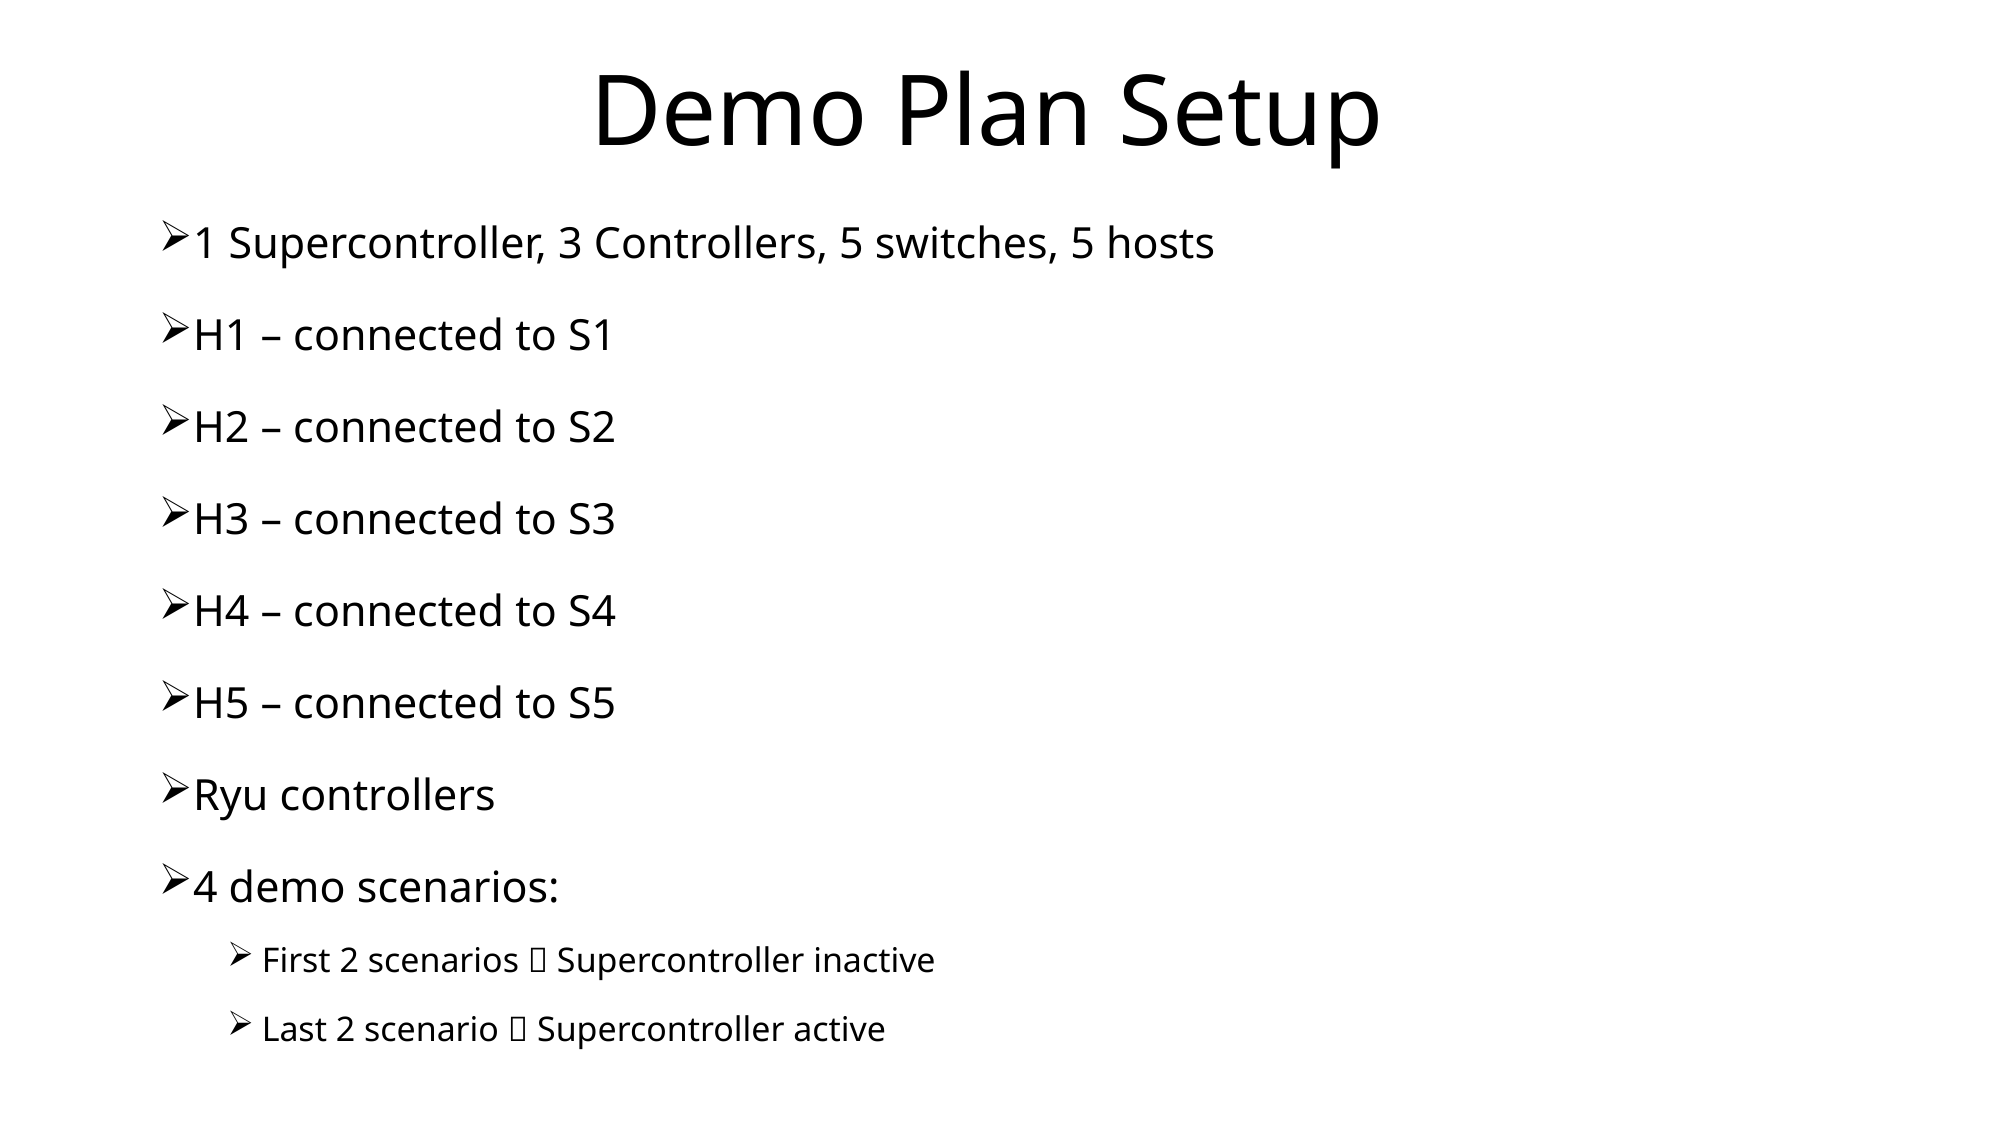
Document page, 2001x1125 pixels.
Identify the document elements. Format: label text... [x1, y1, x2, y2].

title Demo Plan Setup [137, 43, 1863, 184]
list 1 Supercontroller, 3 Controllers, 5 switches, 5 hosts H1 – connected to S1 H2 – connected to S2 H3 – connected to S3 H4 – connected to S4 H5 – connected to S5 Ryu controllers 4 demo scenarios: First 2 scenarios  Supercontroller inactive Last 2 scenario  Supercontroller active [143, 181, 1869, 1057]
